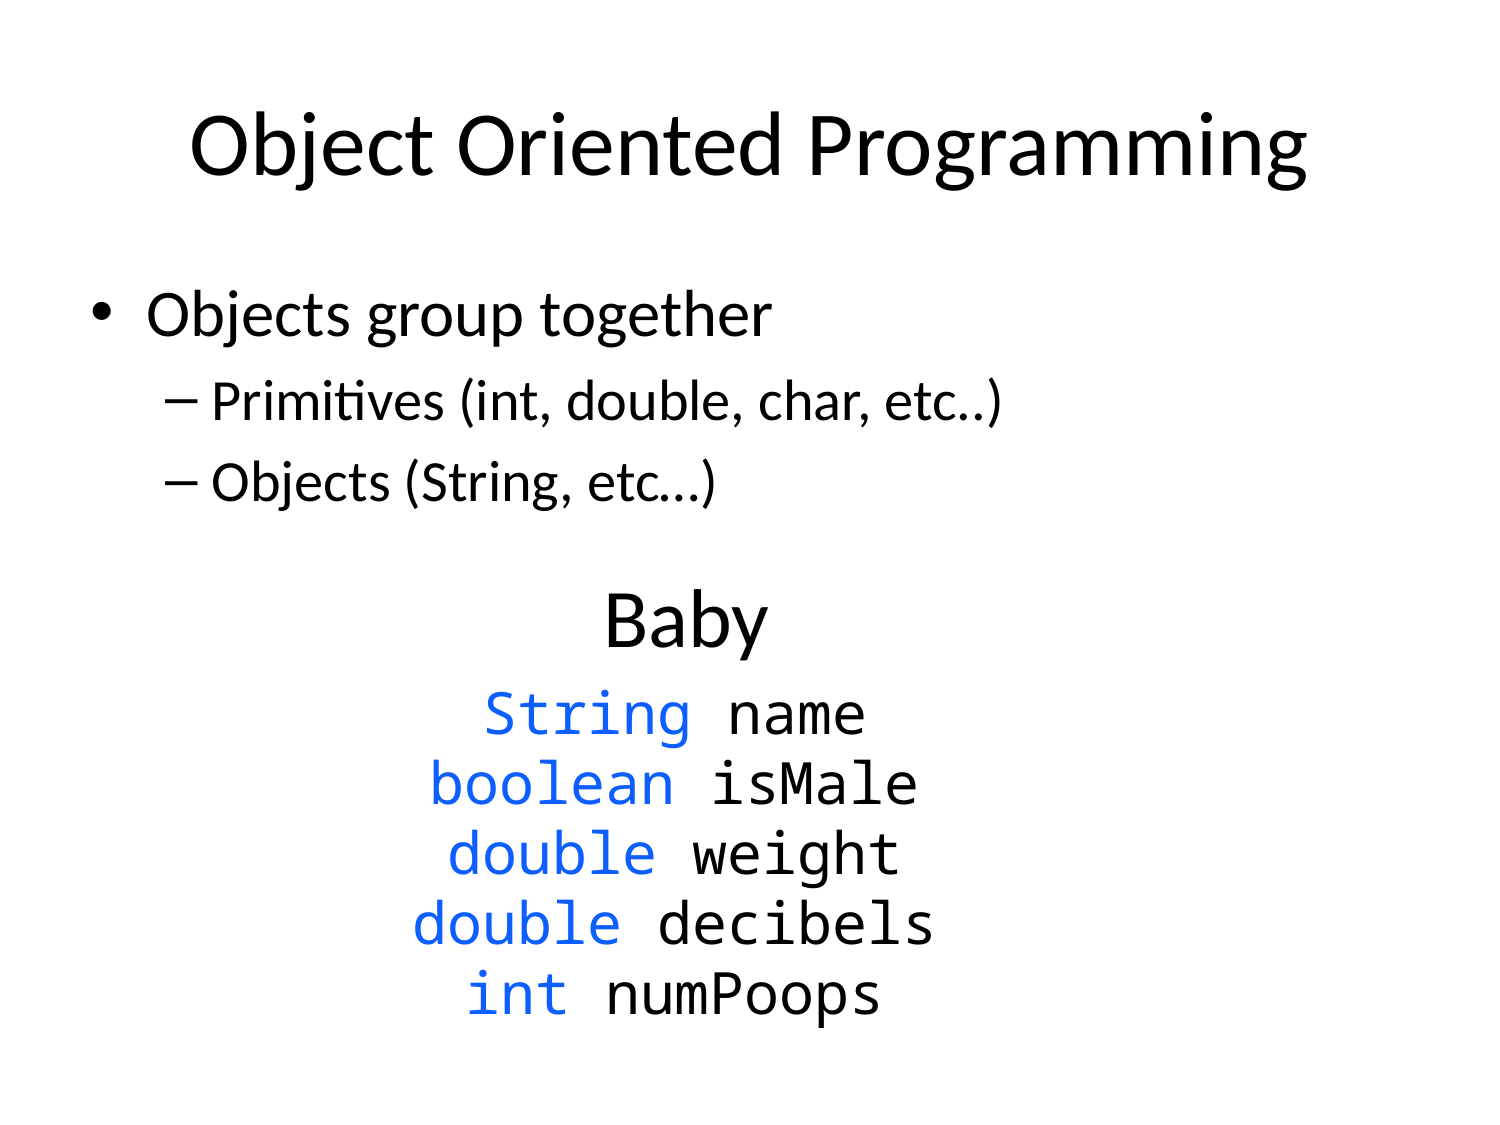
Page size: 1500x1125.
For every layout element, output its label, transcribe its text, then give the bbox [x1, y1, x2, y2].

text_box Baby [588, 556, 785, 668]
text_box String name boolean isMale double weight double decibels int numPoops [299, 668, 1050, 1034]
list Objects group together Primitives (int, double, char, etc..) Objects (String, etc…) [75, 262, 1425, 1005]
title Object Oriented Programming [75, 45, 1425, 233]
